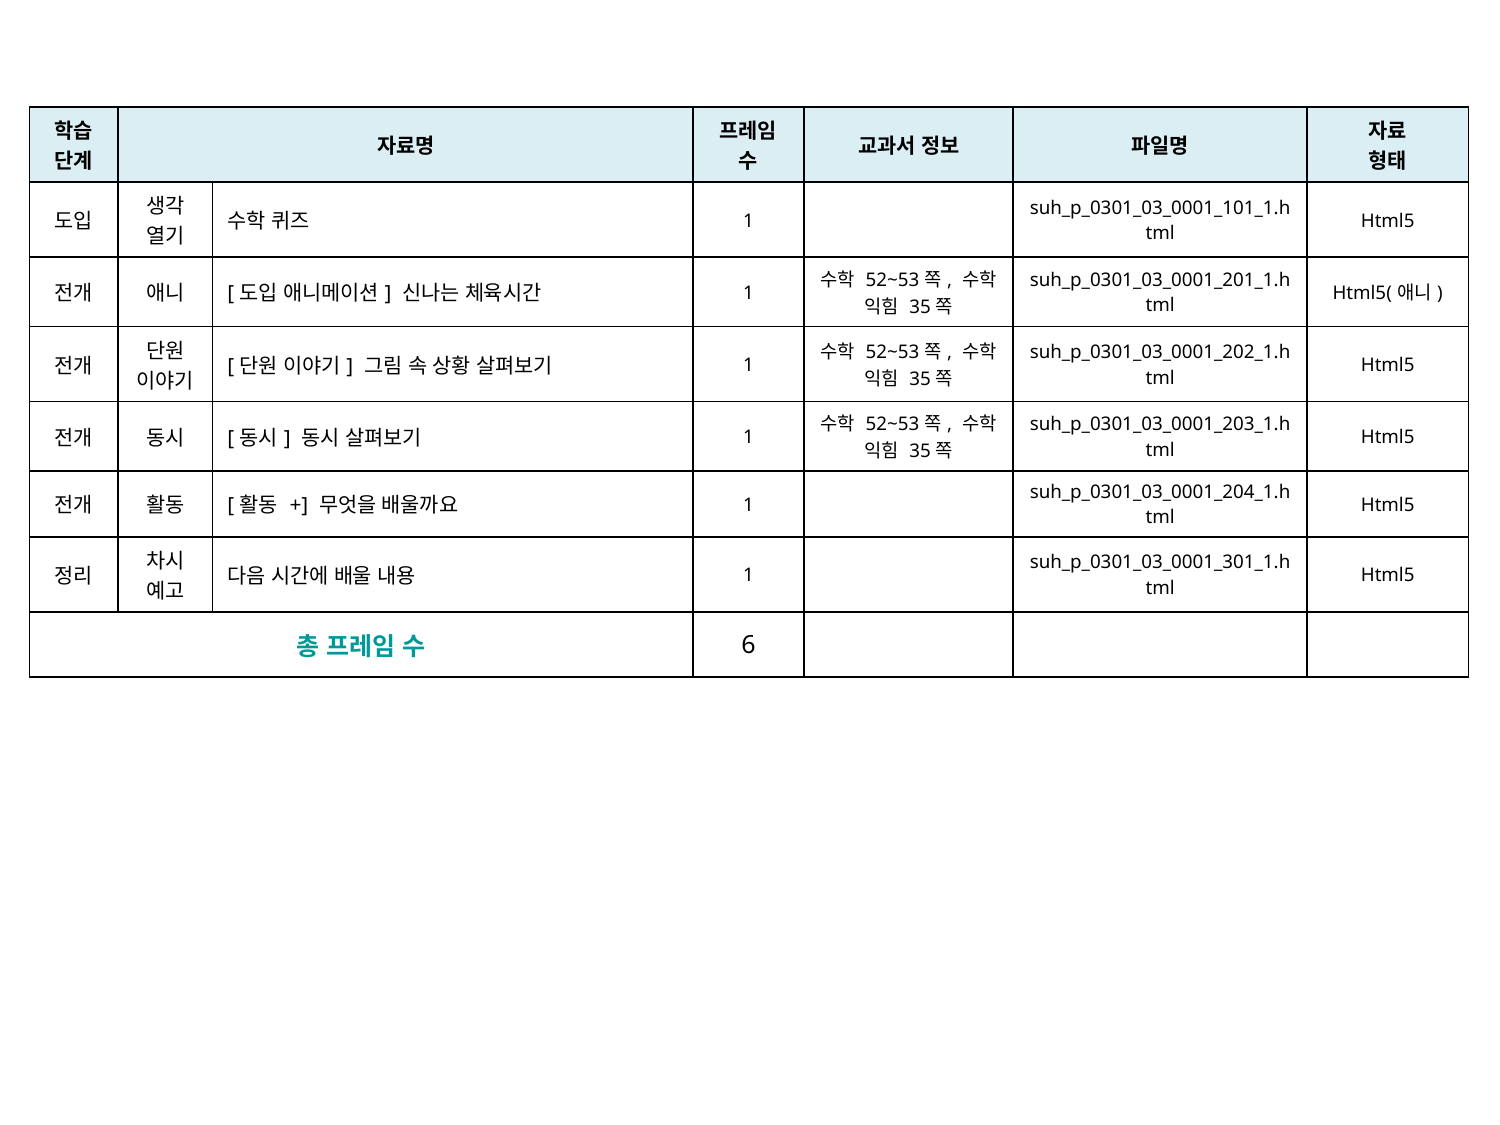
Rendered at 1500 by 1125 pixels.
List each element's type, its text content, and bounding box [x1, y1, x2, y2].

table_cell 전개 [30, 402, 117, 470]
table_cell Html5 [1308, 472, 1468, 536]
table_cell [805, 183, 1012, 256]
table_cell [단원 이야기] 그림 속 상황 살펴보기 [213, 327, 692, 401]
table_cell 1 [694, 472, 803, 536]
table_cell 1 [694, 258, 803, 326]
table_cell Html5 [1308, 327, 1468, 401]
table_cell [도입 애니메이션] 신나는 체육시간 [213, 258, 692, 326]
table_cell 단원 이야기 [119, 327, 212, 401]
table_cell Html5 [1308, 402, 1468, 470]
table_cell 수학 52~53쪽, 수학 익힘 35쪽 [805, 258, 1012, 326]
table_cell Html5(애니) [1308, 258, 1468, 326]
table_cell 6 [694, 613, 803, 676]
table_cell suh_p_0301_03_0001_301_1.html [1014, 538, 1306, 611]
table_cell 1 [694, 327, 803, 401]
table_cell 활동 [119, 472, 212, 536]
table_cell 차시 예고 [119, 538, 212, 611]
table_cell 전개 [30, 327, 117, 401]
table_cell 총 프레임 수 [30, 613, 692, 676]
table_header 자료 형태 [1308, 108, 1468, 181]
table_cell suh_p_0301_03_0001_101_1.html [1014, 183, 1306, 256]
table_cell 생각 열기 [119, 183, 212, 256]
table_cell Html5 [1308, 183, 1468, 256]
table_cell 정리 [30, 538, 117, 611]
table_header 학습 단계 [30, 108, 117, 181]
table_cell 동시 [119, 402, 212, 470]
table_header 교과서 정보 [805, 108, 1012, 181]
table_cell suh_p_0301_03_0001_203_1.html [1014, 402, 1306, 470]
table_cell 수학 퀴즈 [213, 183, 692, 256]
table_cell 1 [694, 538, 803, 611]
table_header 프레임 수 [694, 108, 803, 181]
table_cell 수학 52~53쪽, 수학 익힘 35쪽 [805, 402, 1012, 470]
table_cell [1308, 613, 1468, 676]
table_cell [동시] 동시 살펴보기 [213, 402, 692, 470]
table_cell [805, 538, 1012, 611]
table_header 파일명 [1014, 108, 1306, 181]
table_cell suh_p_0301_03_0001_204_1.html [1014, 472, 1306, 536]
table_cell 다음 시간에 배울 내용 [213, 538, 692, 611]
table_cell 수학 52~53쪽, 수학 익힘 35쪽 [805, 327, 1012, 401]
table_cell 1 [694, 183, 803, 256]
table_cell 1 [694, 402, 803, 470]
table_cell suh_p_0301_03_0001_201_1.html [1014, 258, 1306, 326]
table_cell 전개 [30, 472, 117, 536]
table_cell 애니 [119, 258, 212, 326]
table_cell [활동 +] 무엇을 배울까요 [213, 472, 692, 536]
table_cell [805, 613, 1012, 676]
table_cell 도입 [30, 183, 117, 256]
table_cell [1014, 613, 1306, 676]
table_cell Html5 [1308, 538, 1468, 611]
table_header 자료명 [119, 108, 692, 181]
table_cell suh_p_0301_03_0001_202_1.html [1014, 327, 1306, 401]
table_cell 전개 [30, 258, 117, 326]
table_cell [805, 472, 1012, 536]
